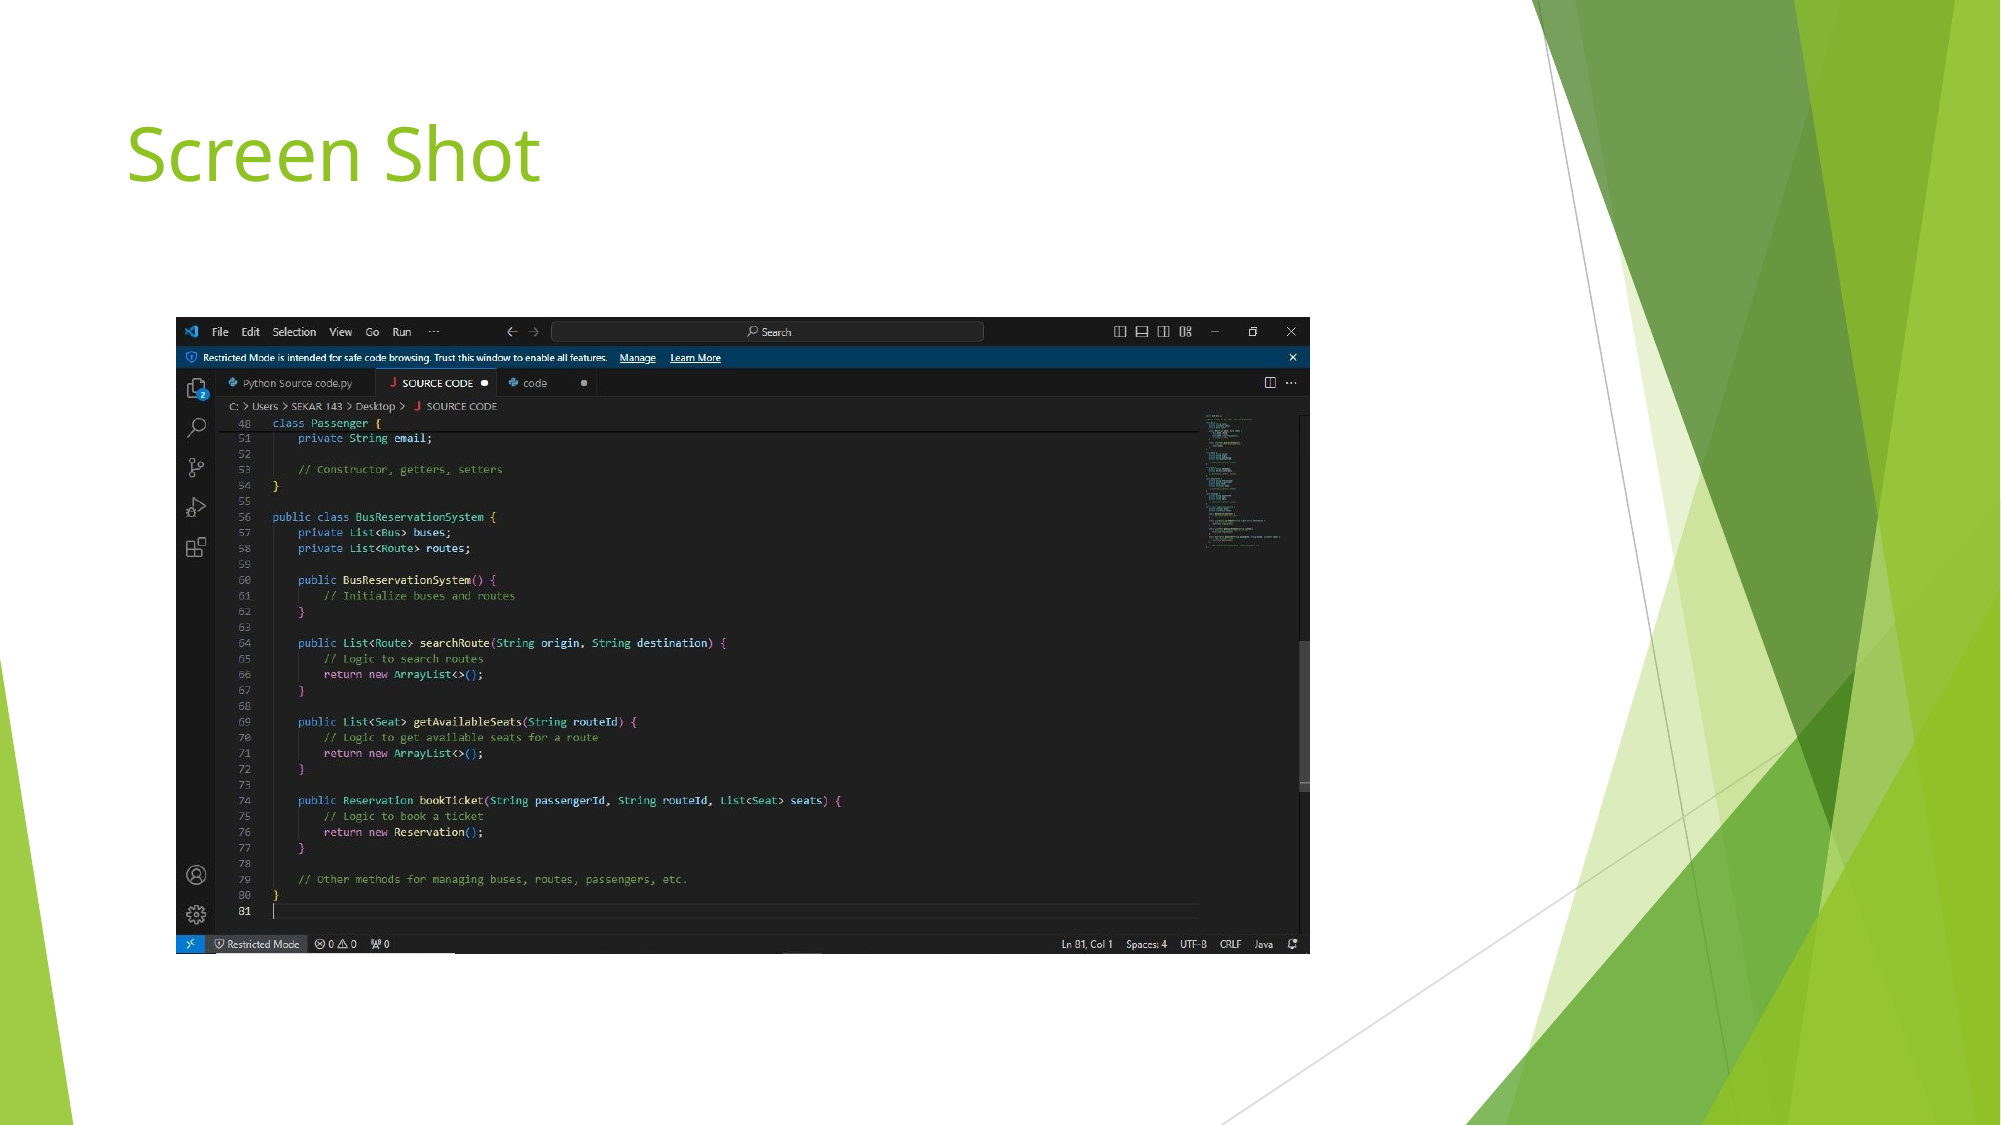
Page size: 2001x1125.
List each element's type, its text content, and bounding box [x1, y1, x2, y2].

picture [176, 316, 1310, 954]
title Screen Shot [124, 103, 973, 295]
